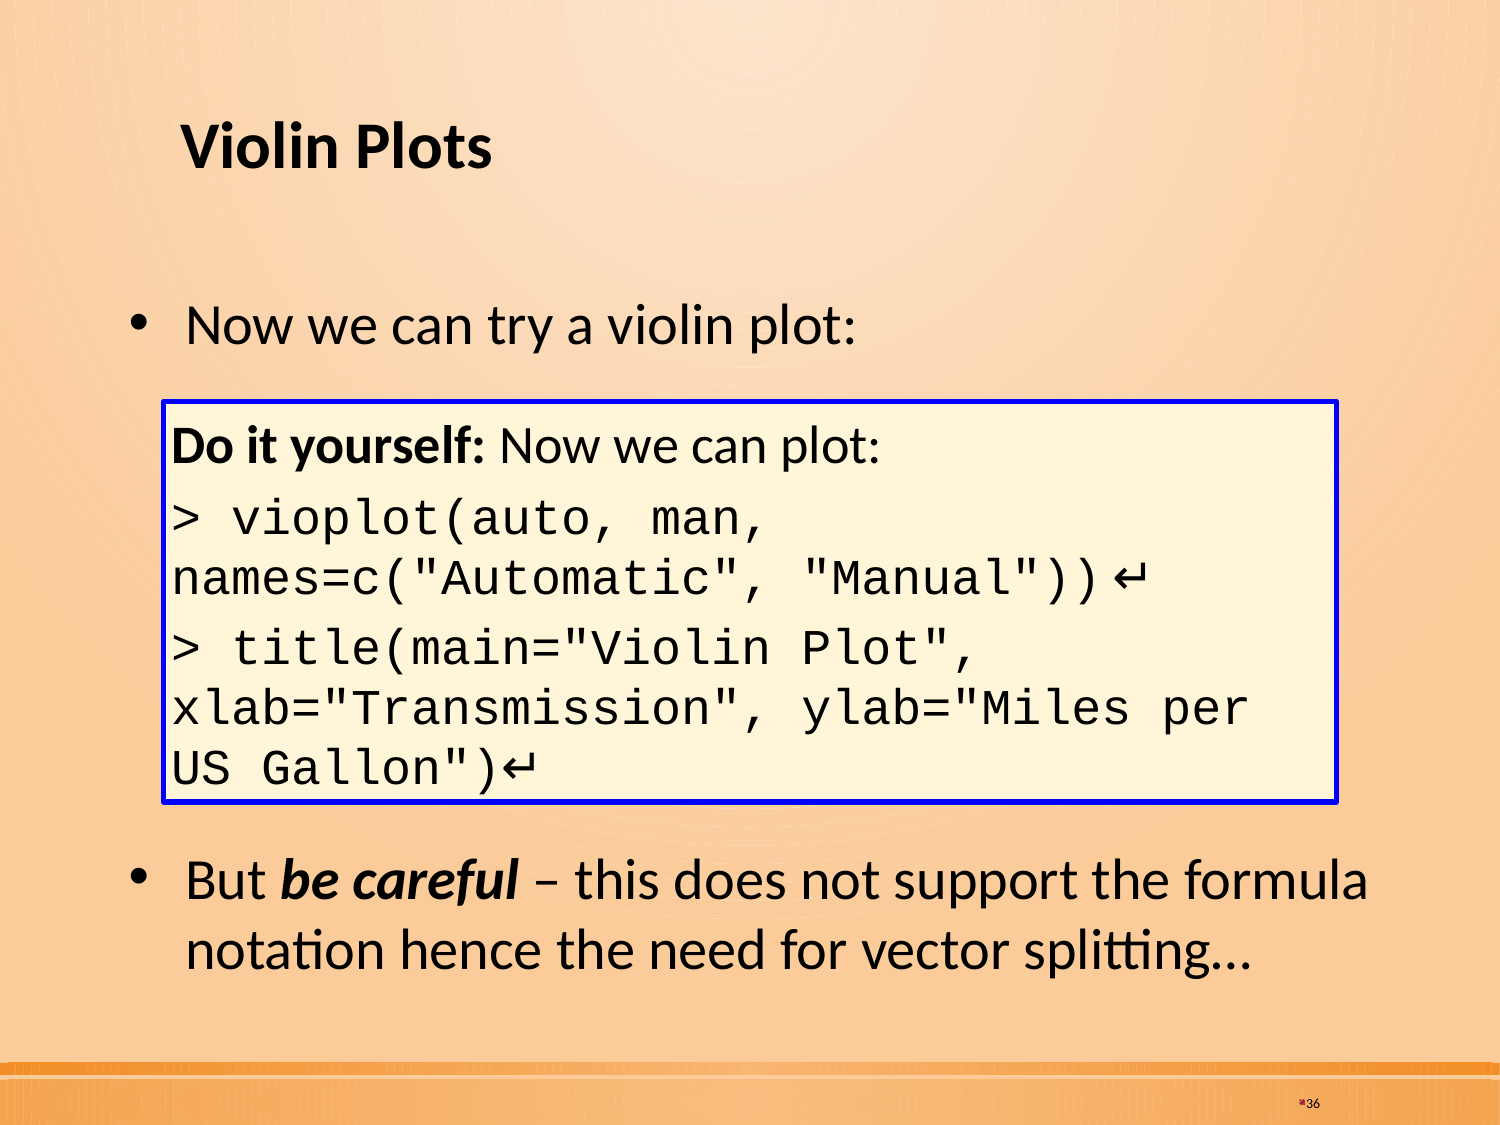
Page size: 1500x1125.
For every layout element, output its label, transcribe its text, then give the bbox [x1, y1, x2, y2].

text_box Do it yourself: Now we can plot: > vioplot(auto, man, names=c("Automatic", "Manual")) ↵ > title(main="Violin Plot", xlab="Transmission", ylab="Miles per US Gallon")↵ [163, 401, 1337, 802]
text_box Now we can try a violin plot: But be careful – this does not support the formula notation hence the need for vector splitting… [121, 278, 1421, 989]
title Violin Plots [165, 76, 1335, 219]
slide_number 36 [1256, 1083, 1336, 1122]
